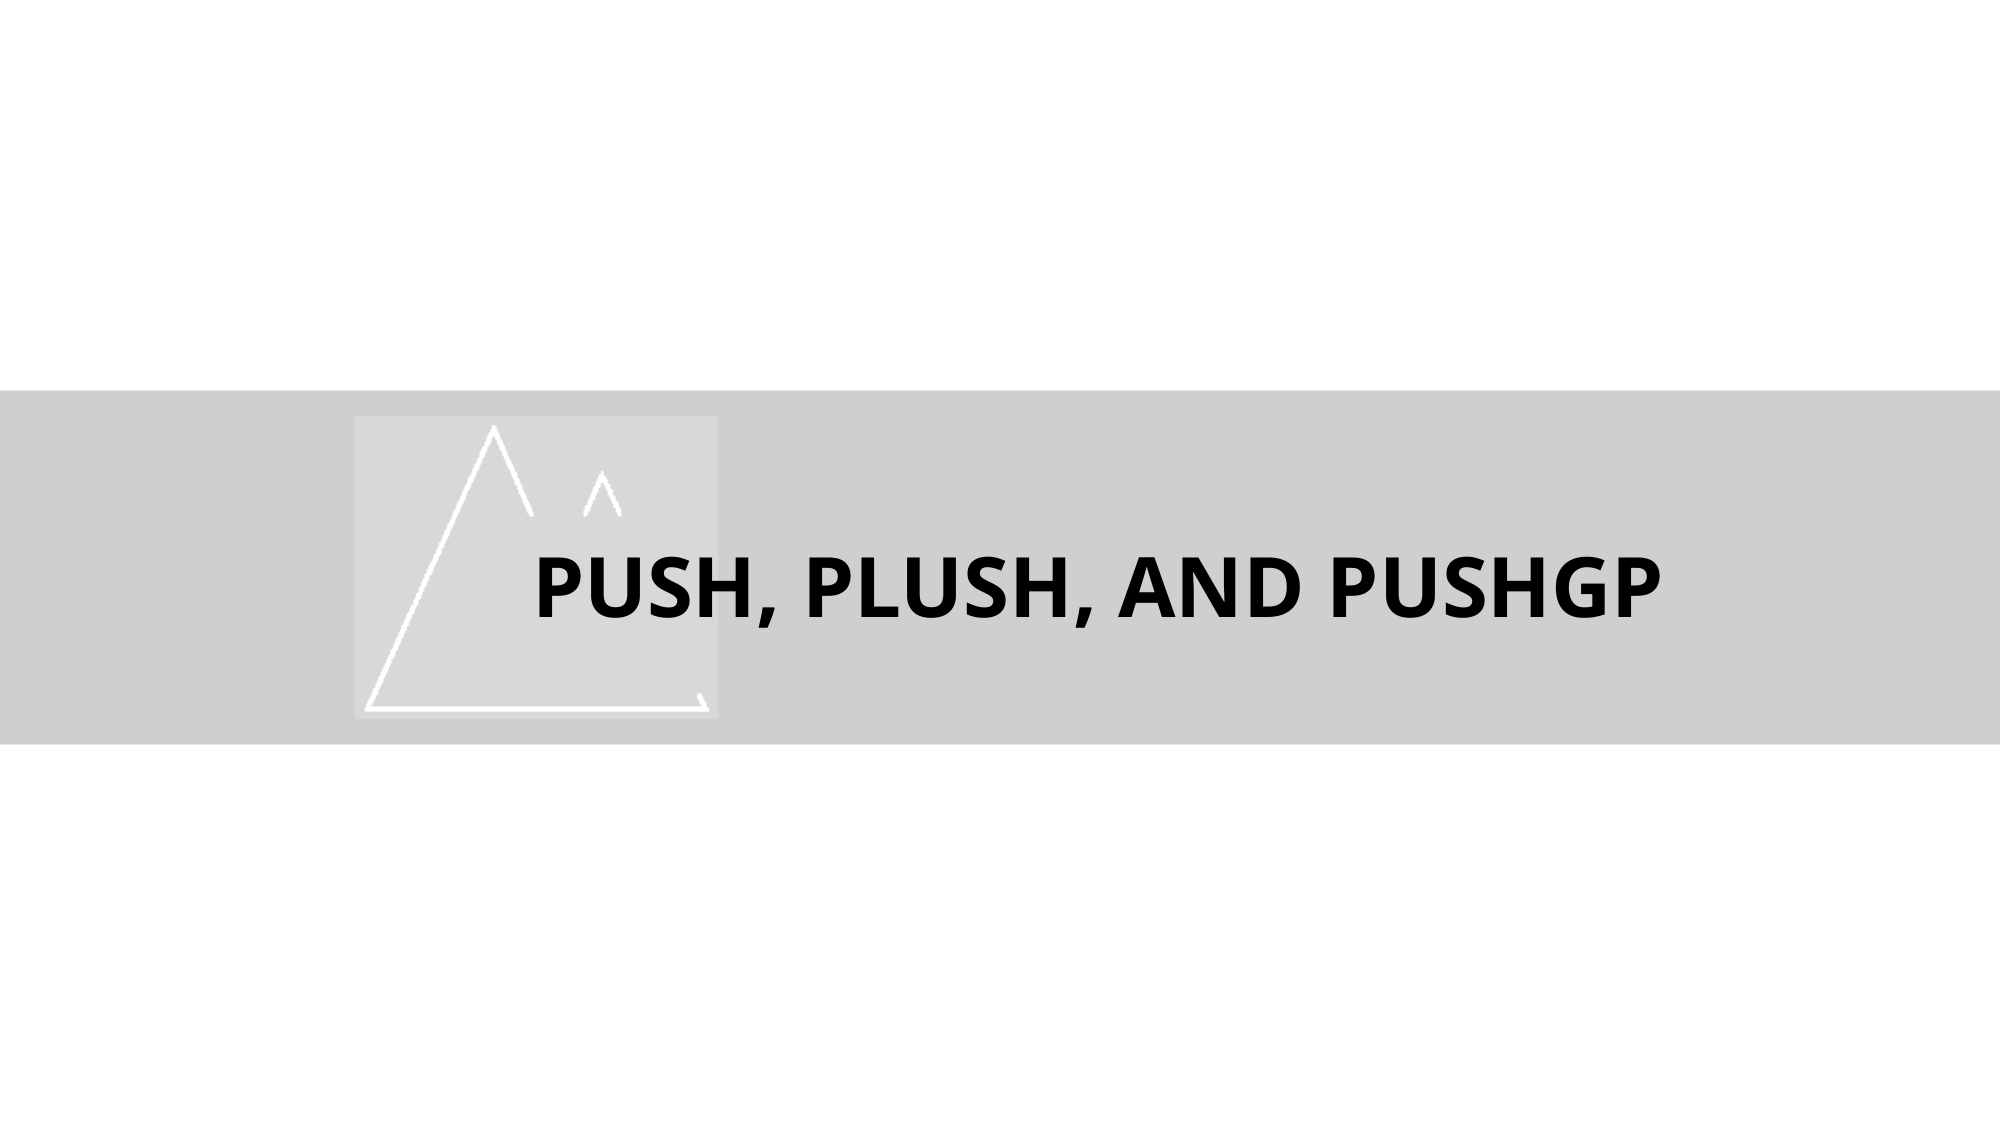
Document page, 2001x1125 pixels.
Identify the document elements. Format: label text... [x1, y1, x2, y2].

picture [354, 416, 719, 719]
text_box [0, 390, 2000, 745]
title PUSH, PLUSH, AND PUSHGP [235, 537, 1961, 755]
